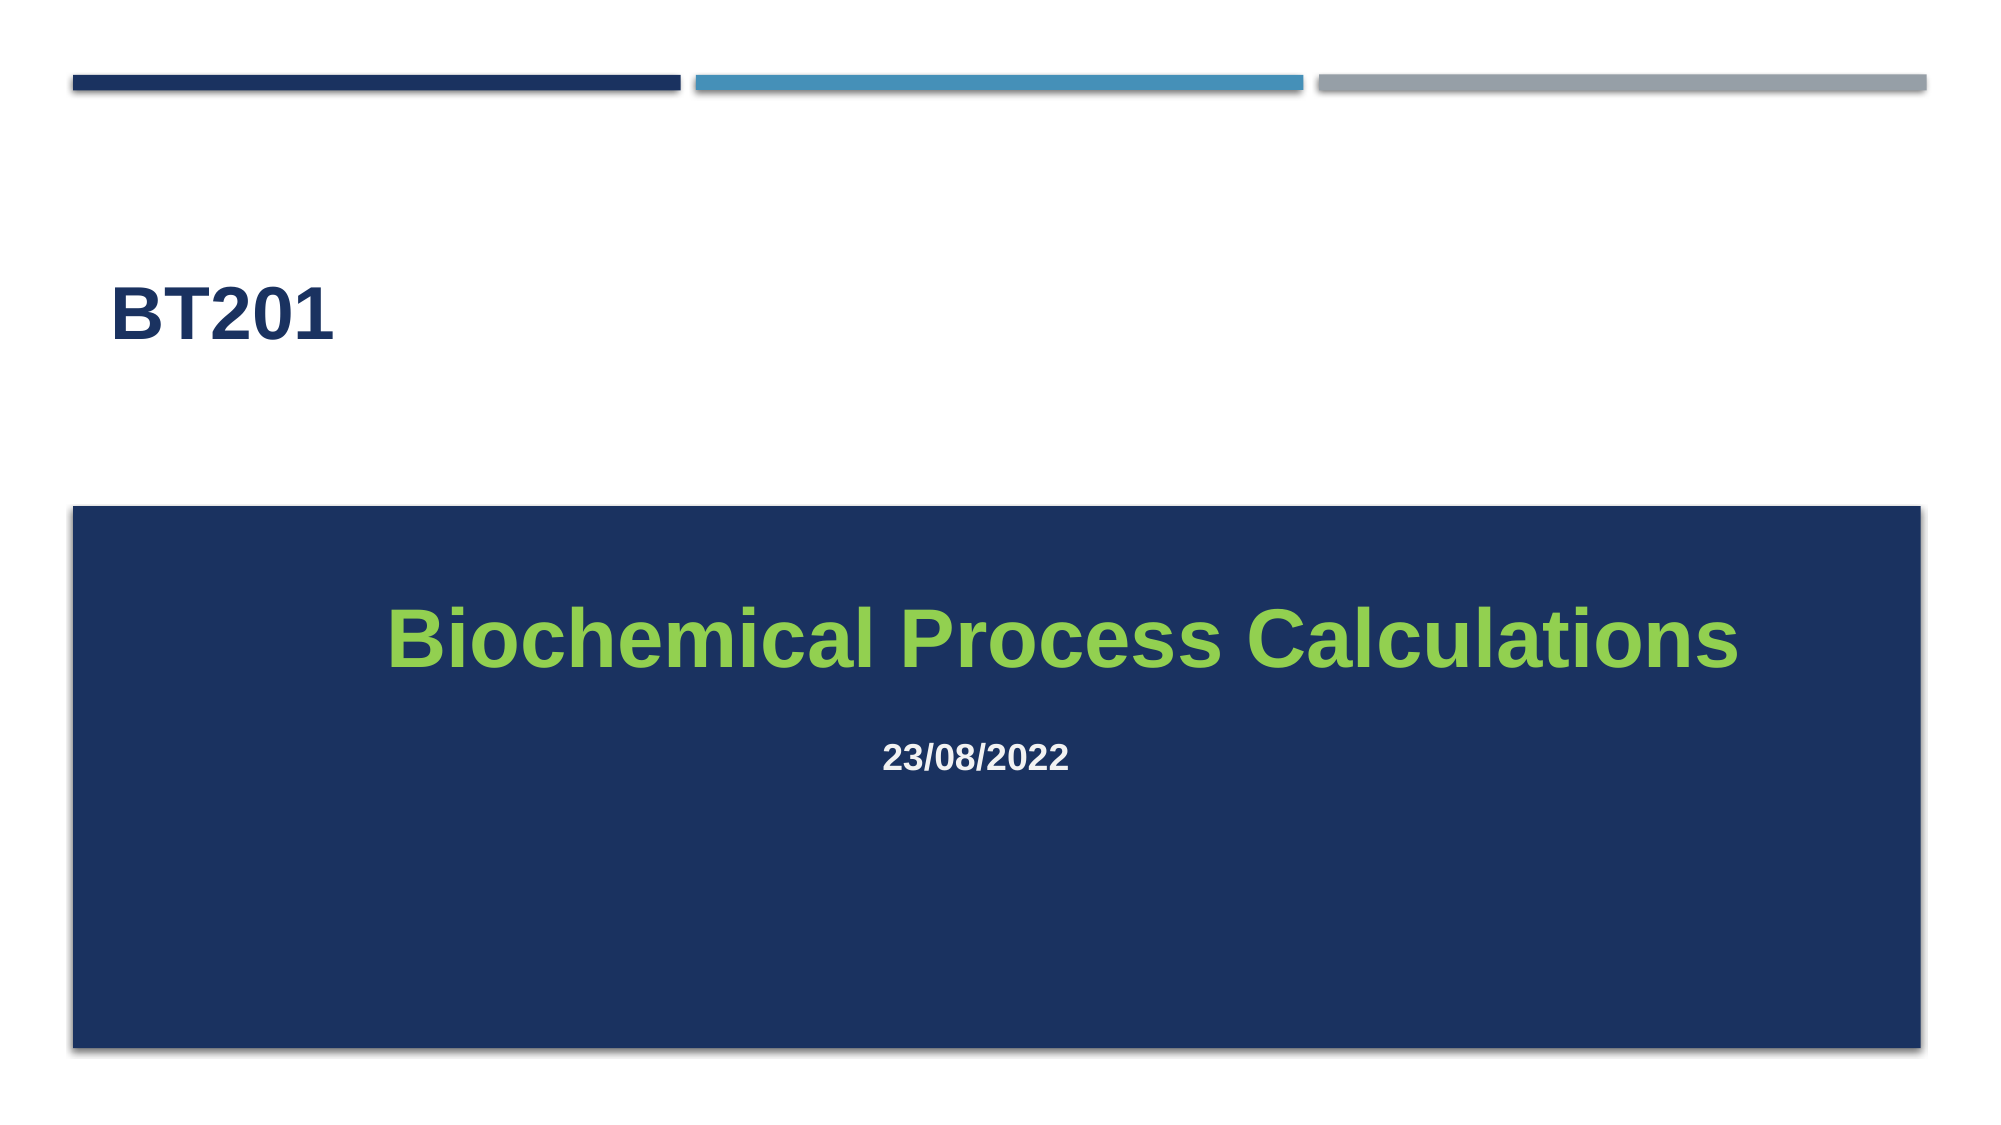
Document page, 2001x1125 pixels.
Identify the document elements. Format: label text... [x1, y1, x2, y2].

title BT201 [95, 120, 1899, 363]
text_box 23/08/2022 [867, 725, 1385, 823]
text_box Biochemical Process Calculations [371, 576, 1757, 692]
